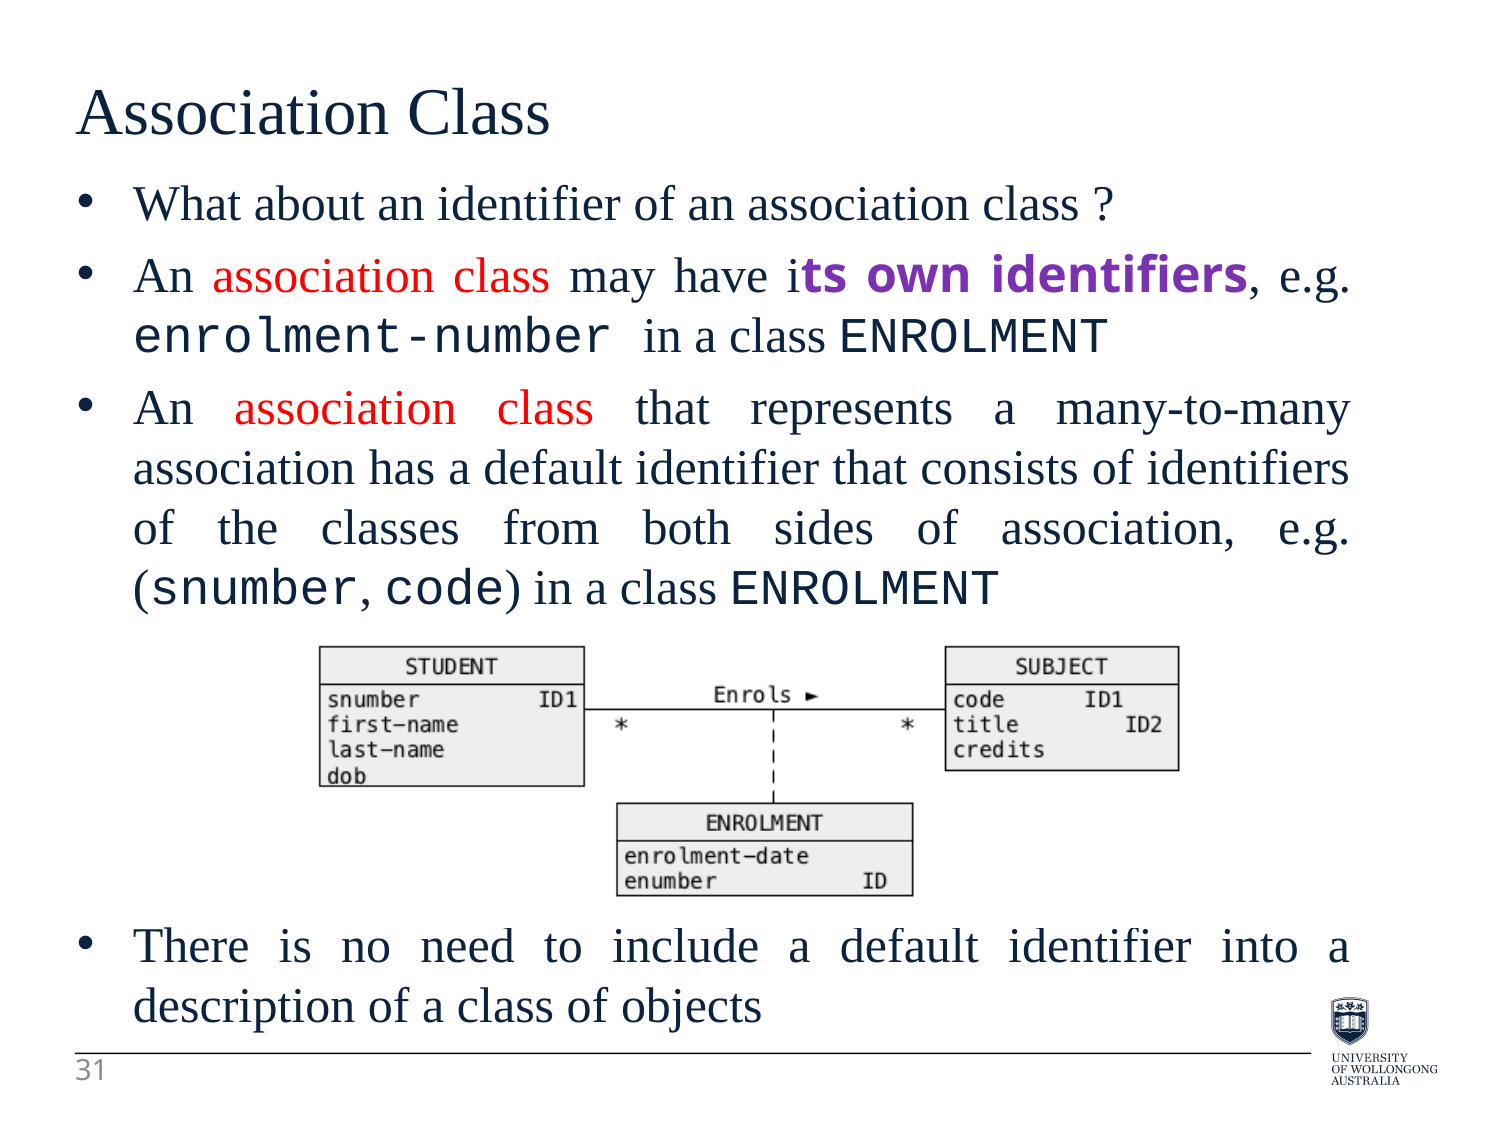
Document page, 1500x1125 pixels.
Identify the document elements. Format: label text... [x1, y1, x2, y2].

text_box 31 [75, 1059, 135, 1091]
text_box Association Class [74, 67, 1412, 206]
picture [288, 615, 1211, 929]
text_box What about an identifier of an association class ? An association class may have its own identifiers, e.g. enrolment-number in a class ENROLMENT An association class that represents a many-to-many association has a default identifier that consists of identifiers of the classes from both sides of association, e.g. (snumber, code) in a class ENROLMENT There is no need to include a default identifier into a description of a class of objects [75, 170, 1367, 1058]
